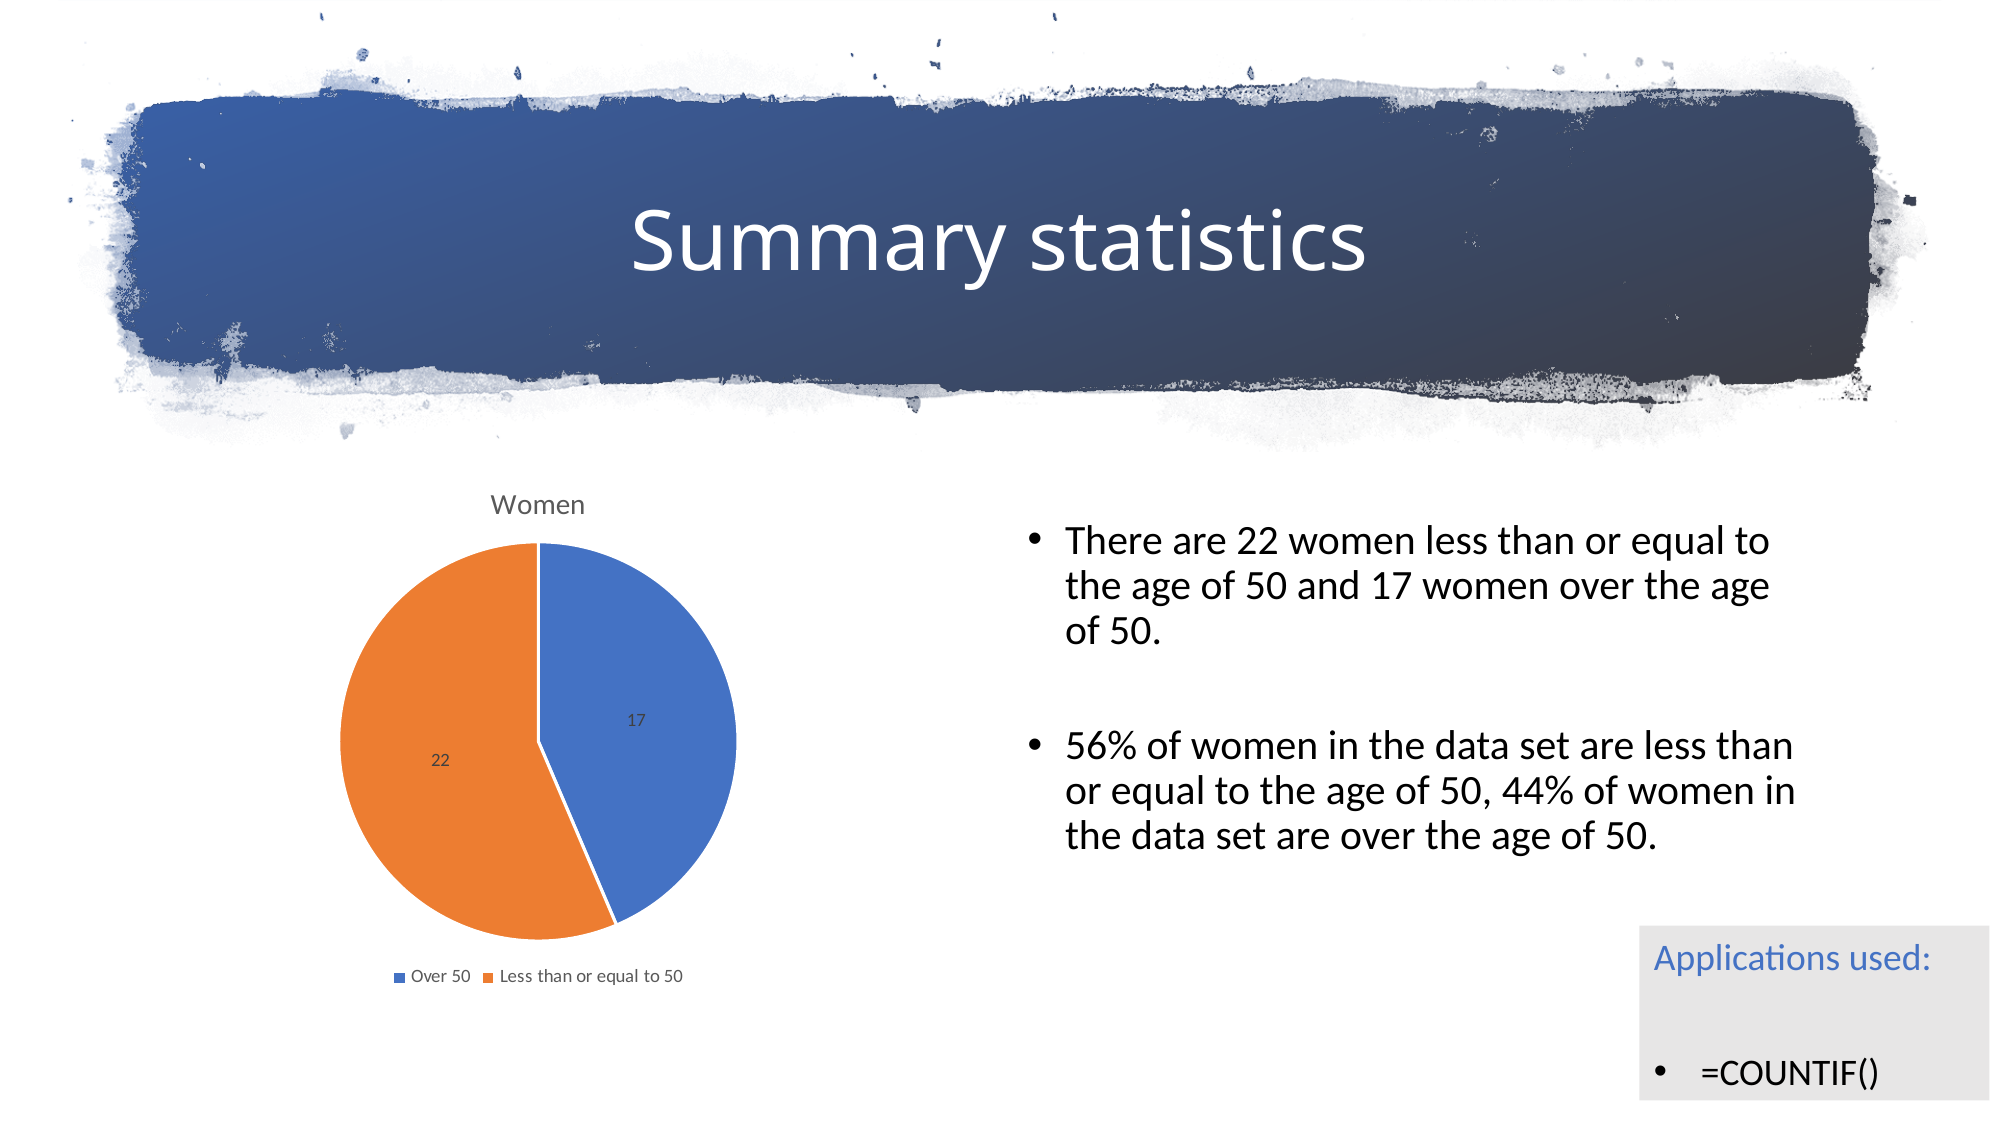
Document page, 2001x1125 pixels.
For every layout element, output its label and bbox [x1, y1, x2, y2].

picture [0, 0, 2000, 1125]
chart [131, 465, 945, 994]
